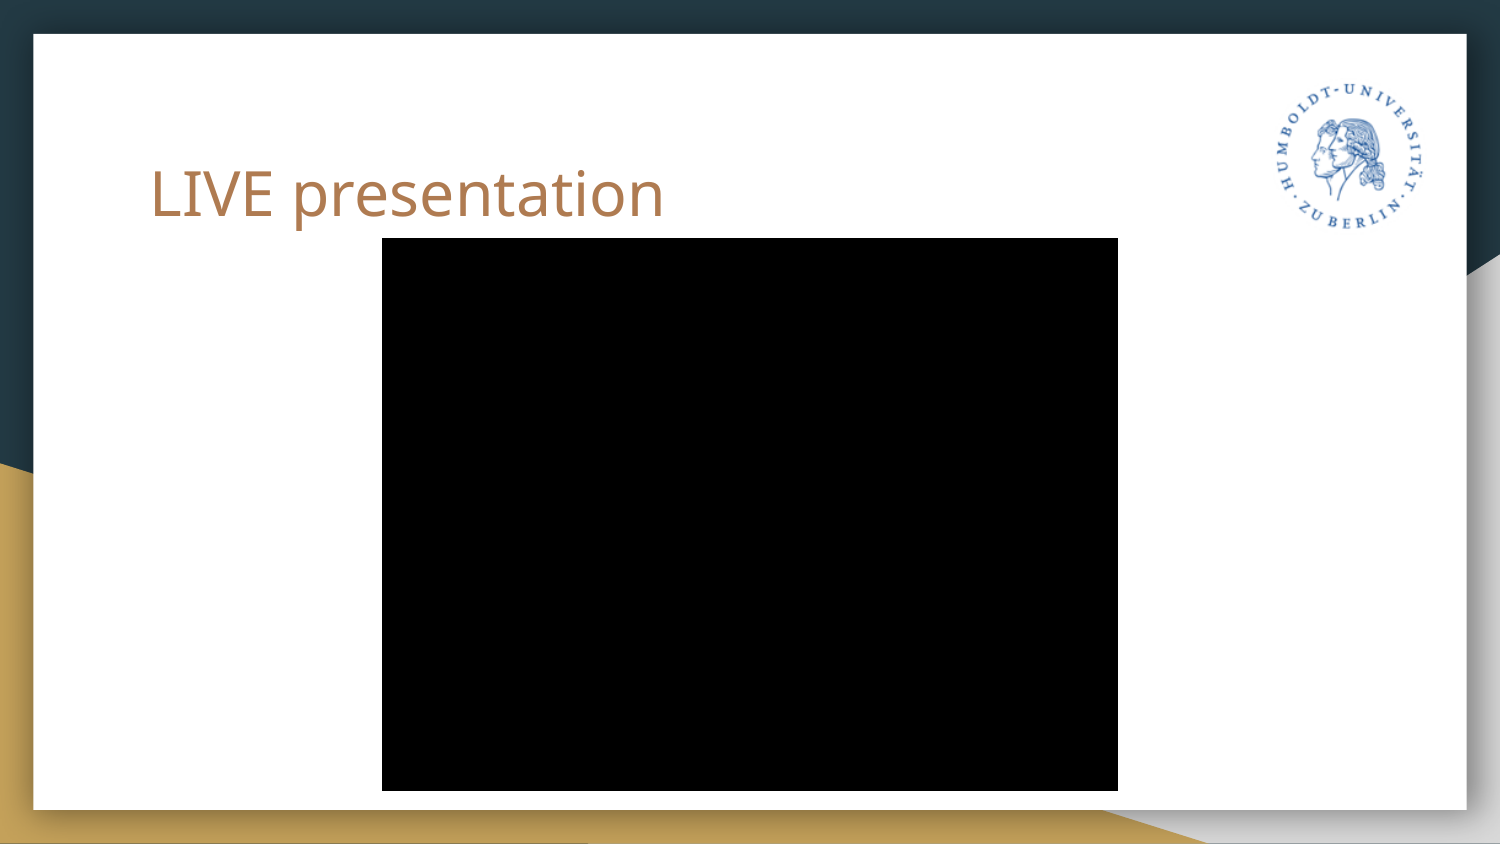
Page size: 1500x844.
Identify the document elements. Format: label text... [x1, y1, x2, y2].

picture [1271, 78, 1427, 235]
picture [381, 238, 1119, 791]
title LIVE presentation [134, 138, 1366, 296]
